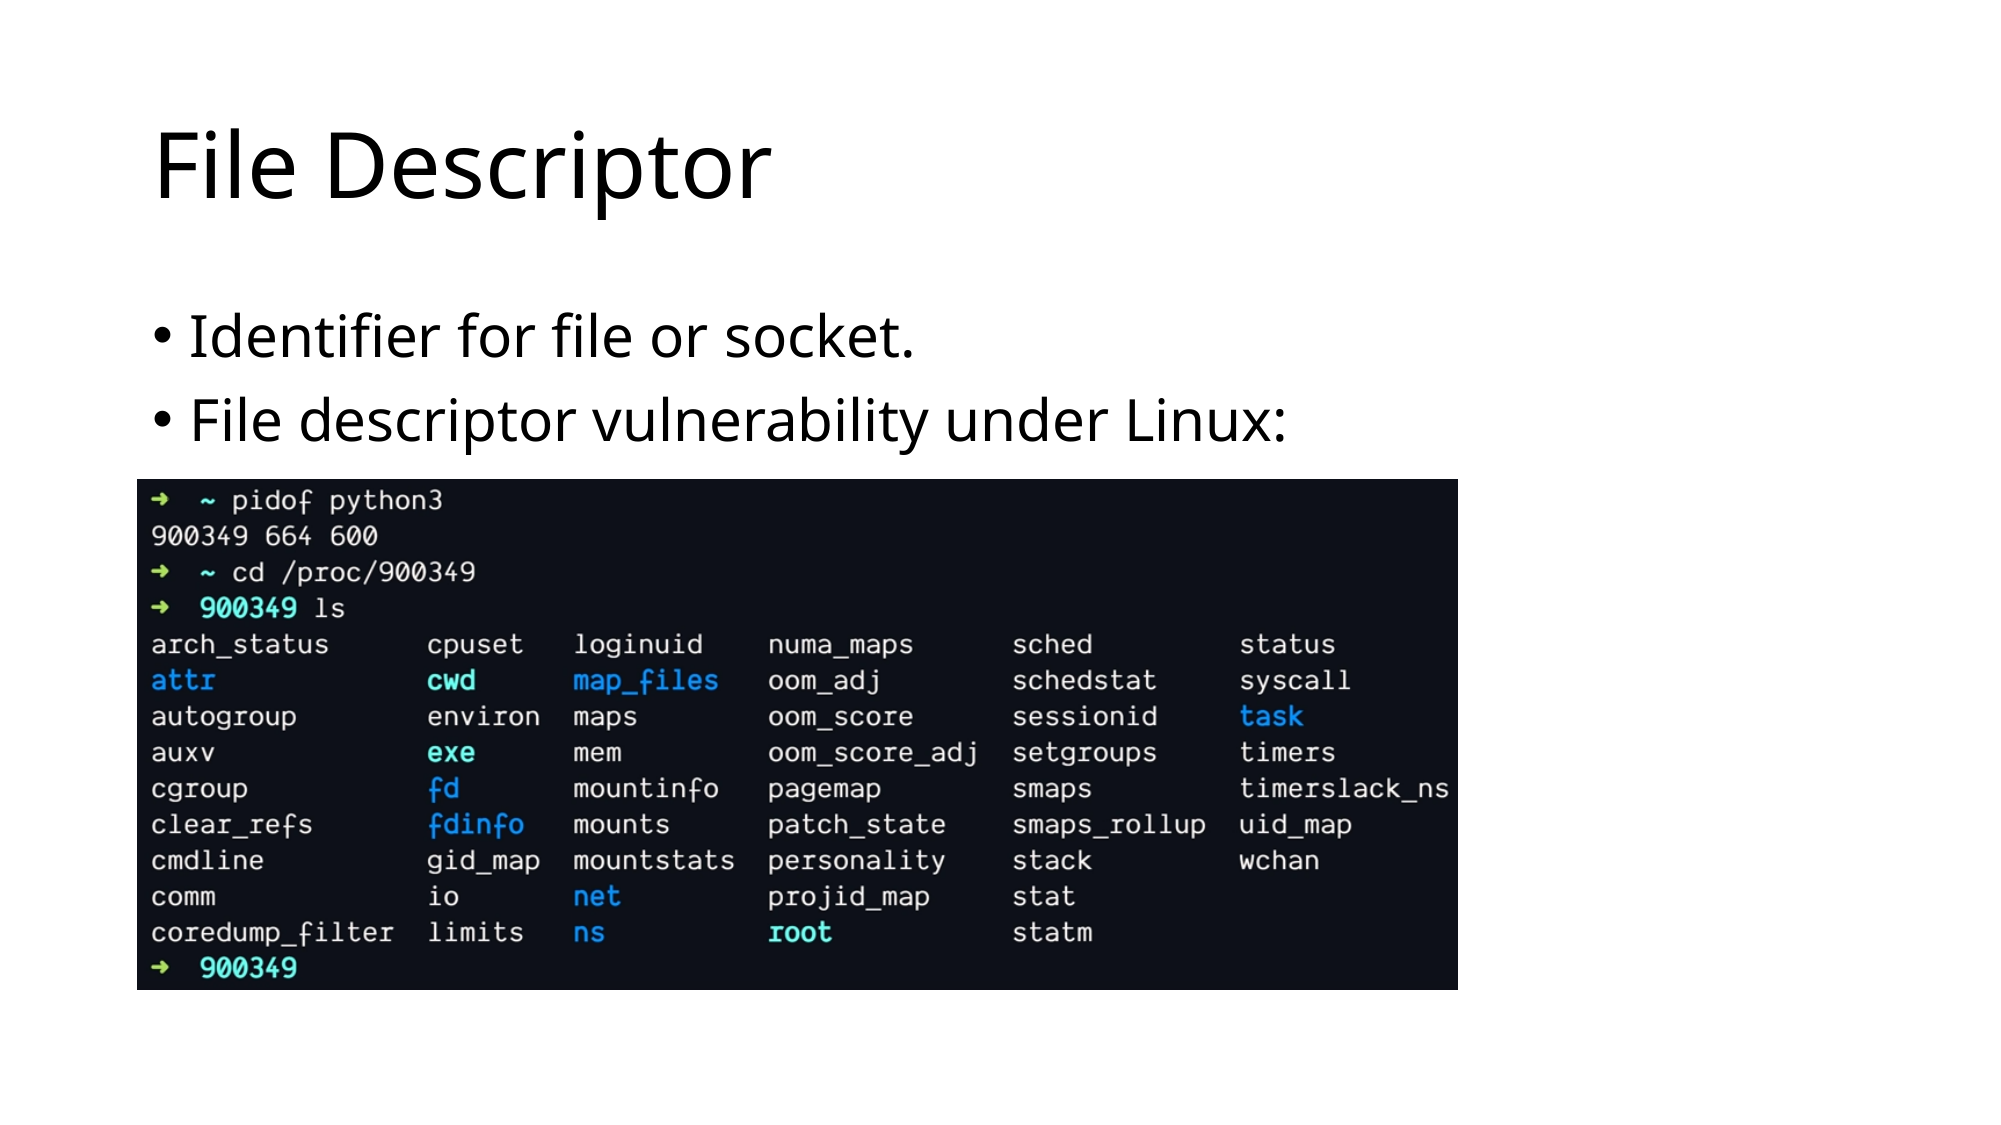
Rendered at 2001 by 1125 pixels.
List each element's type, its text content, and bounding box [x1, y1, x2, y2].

picture [137, 479, 1458, 990]
title File Descriptor [137, 59, 1863, 278]
list Identifier for file or socket. File descriptor vulnerability under Linux: [137, 299, 1863, 1014]
